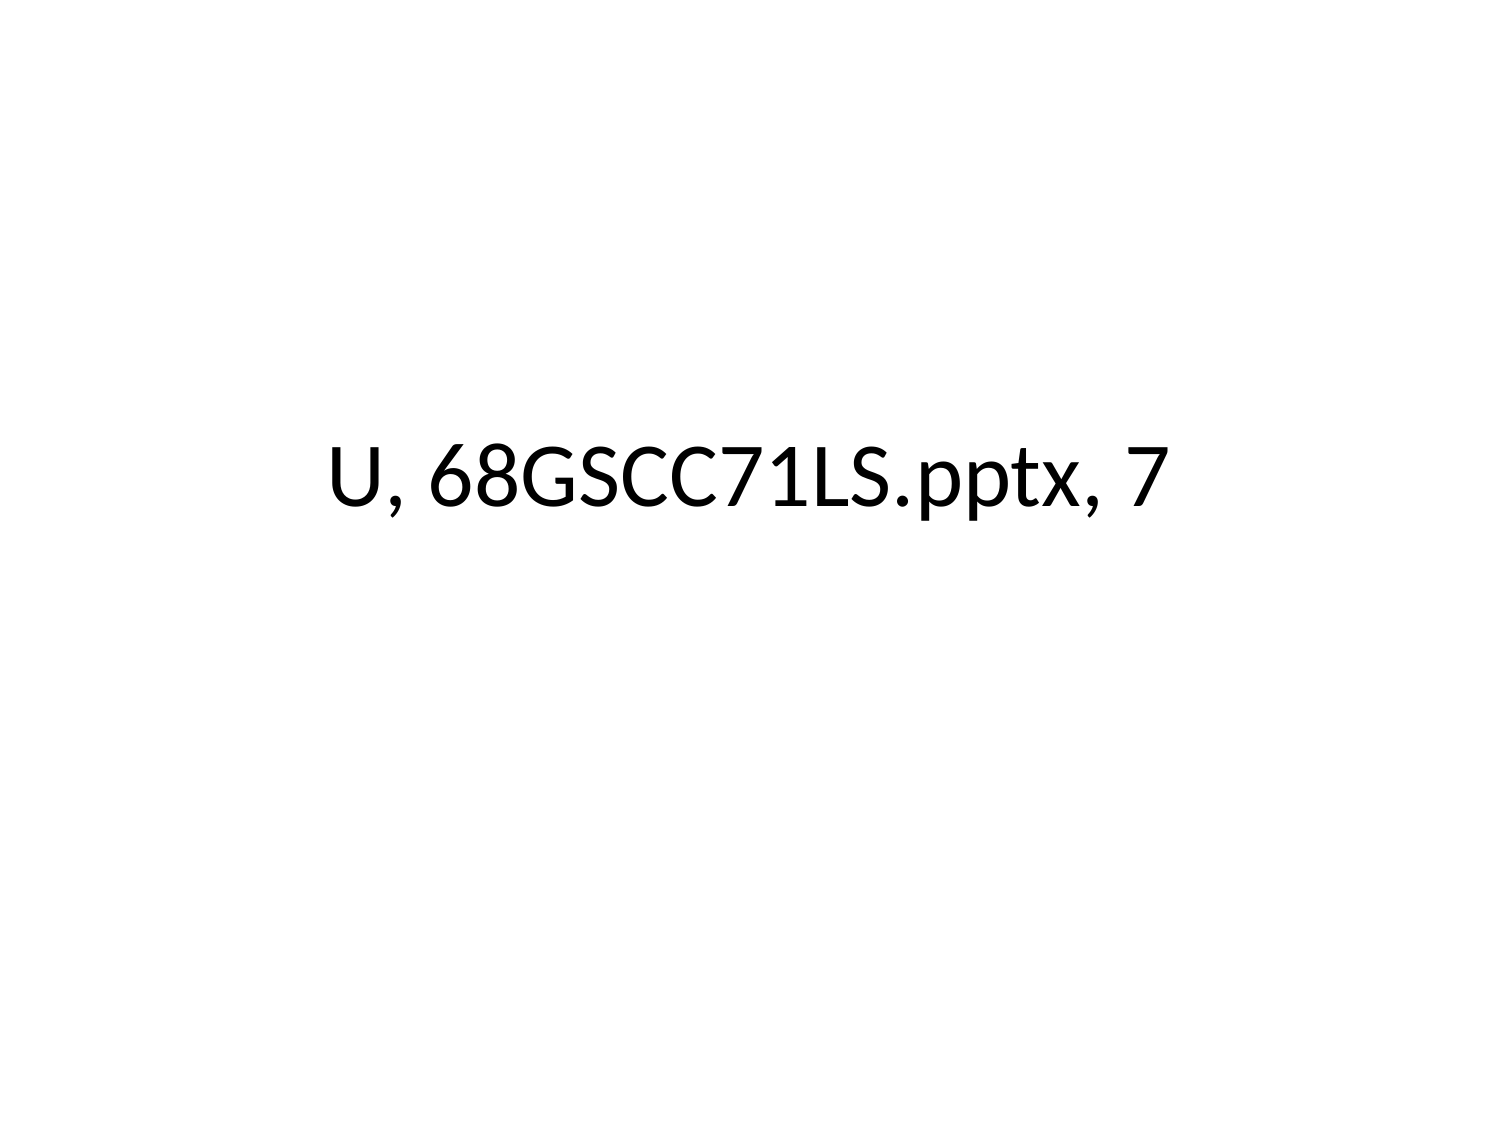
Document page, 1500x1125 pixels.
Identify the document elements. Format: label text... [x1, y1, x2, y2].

title U, 68GSCC71LS.pptx, 7 [112, 349, 1388, 591]
